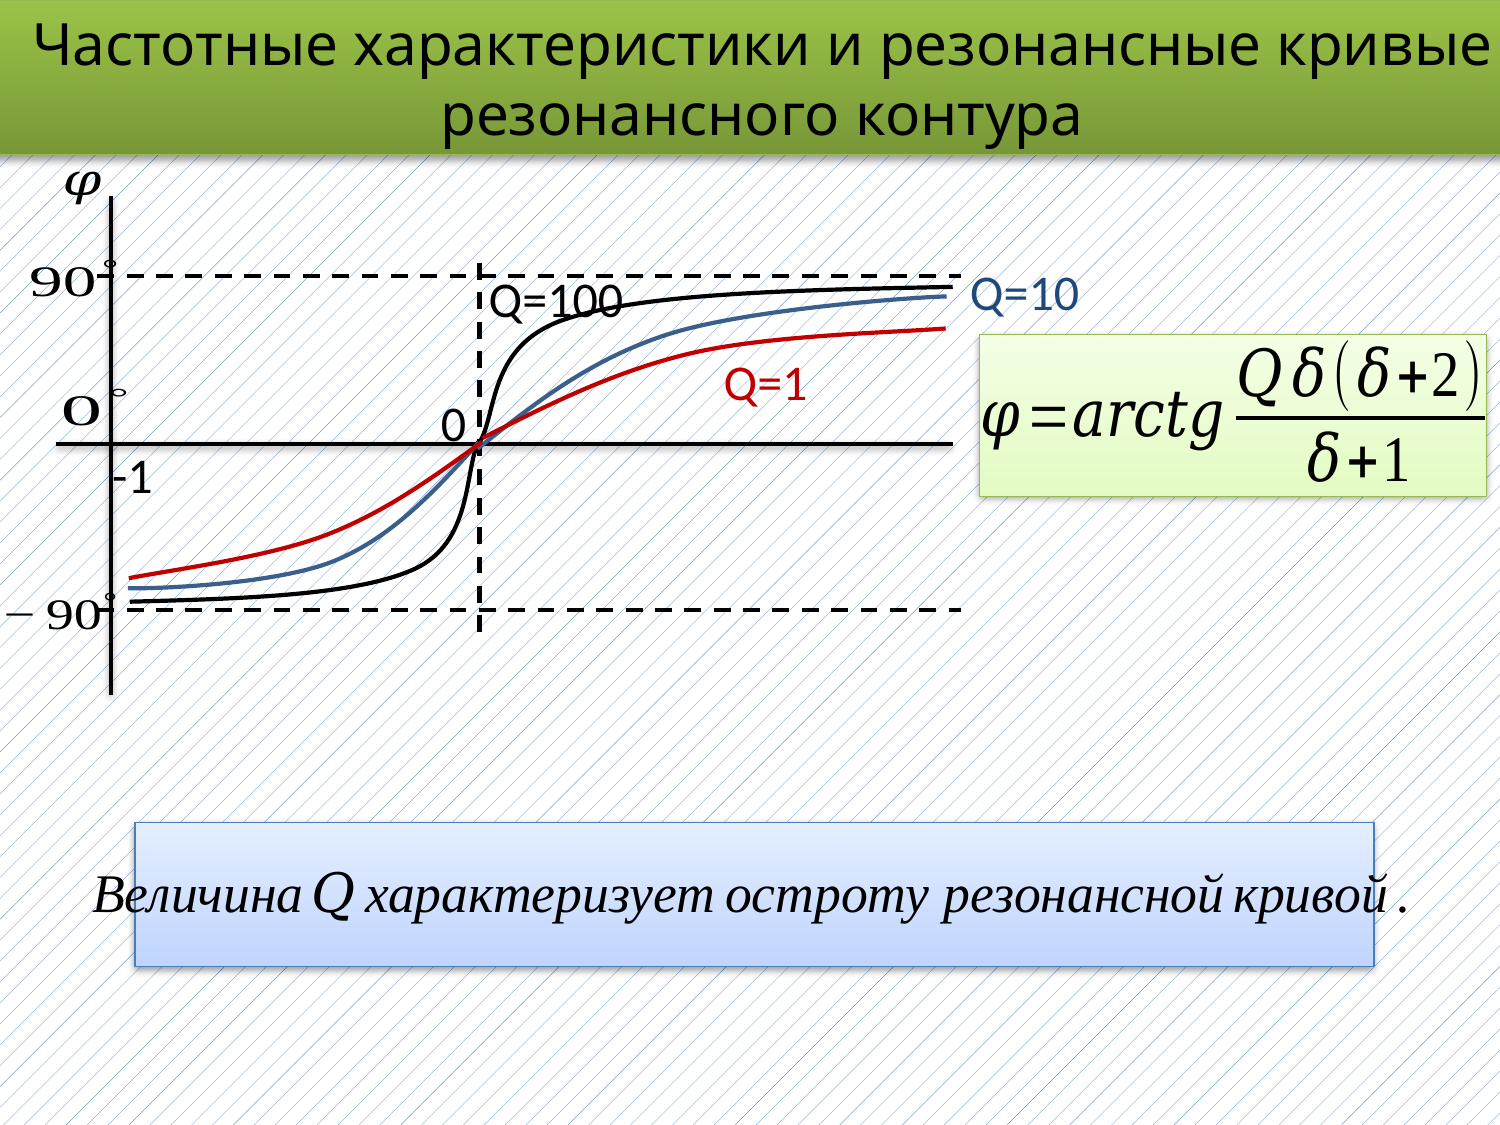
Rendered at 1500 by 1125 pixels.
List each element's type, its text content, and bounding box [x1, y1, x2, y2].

text_box Частотные характеристики и резонансные кривые резонансного контура [0, 0, 1500, 155]
text_box [134, 822, 1375, 967]
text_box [0, 156, 1080, 695]
